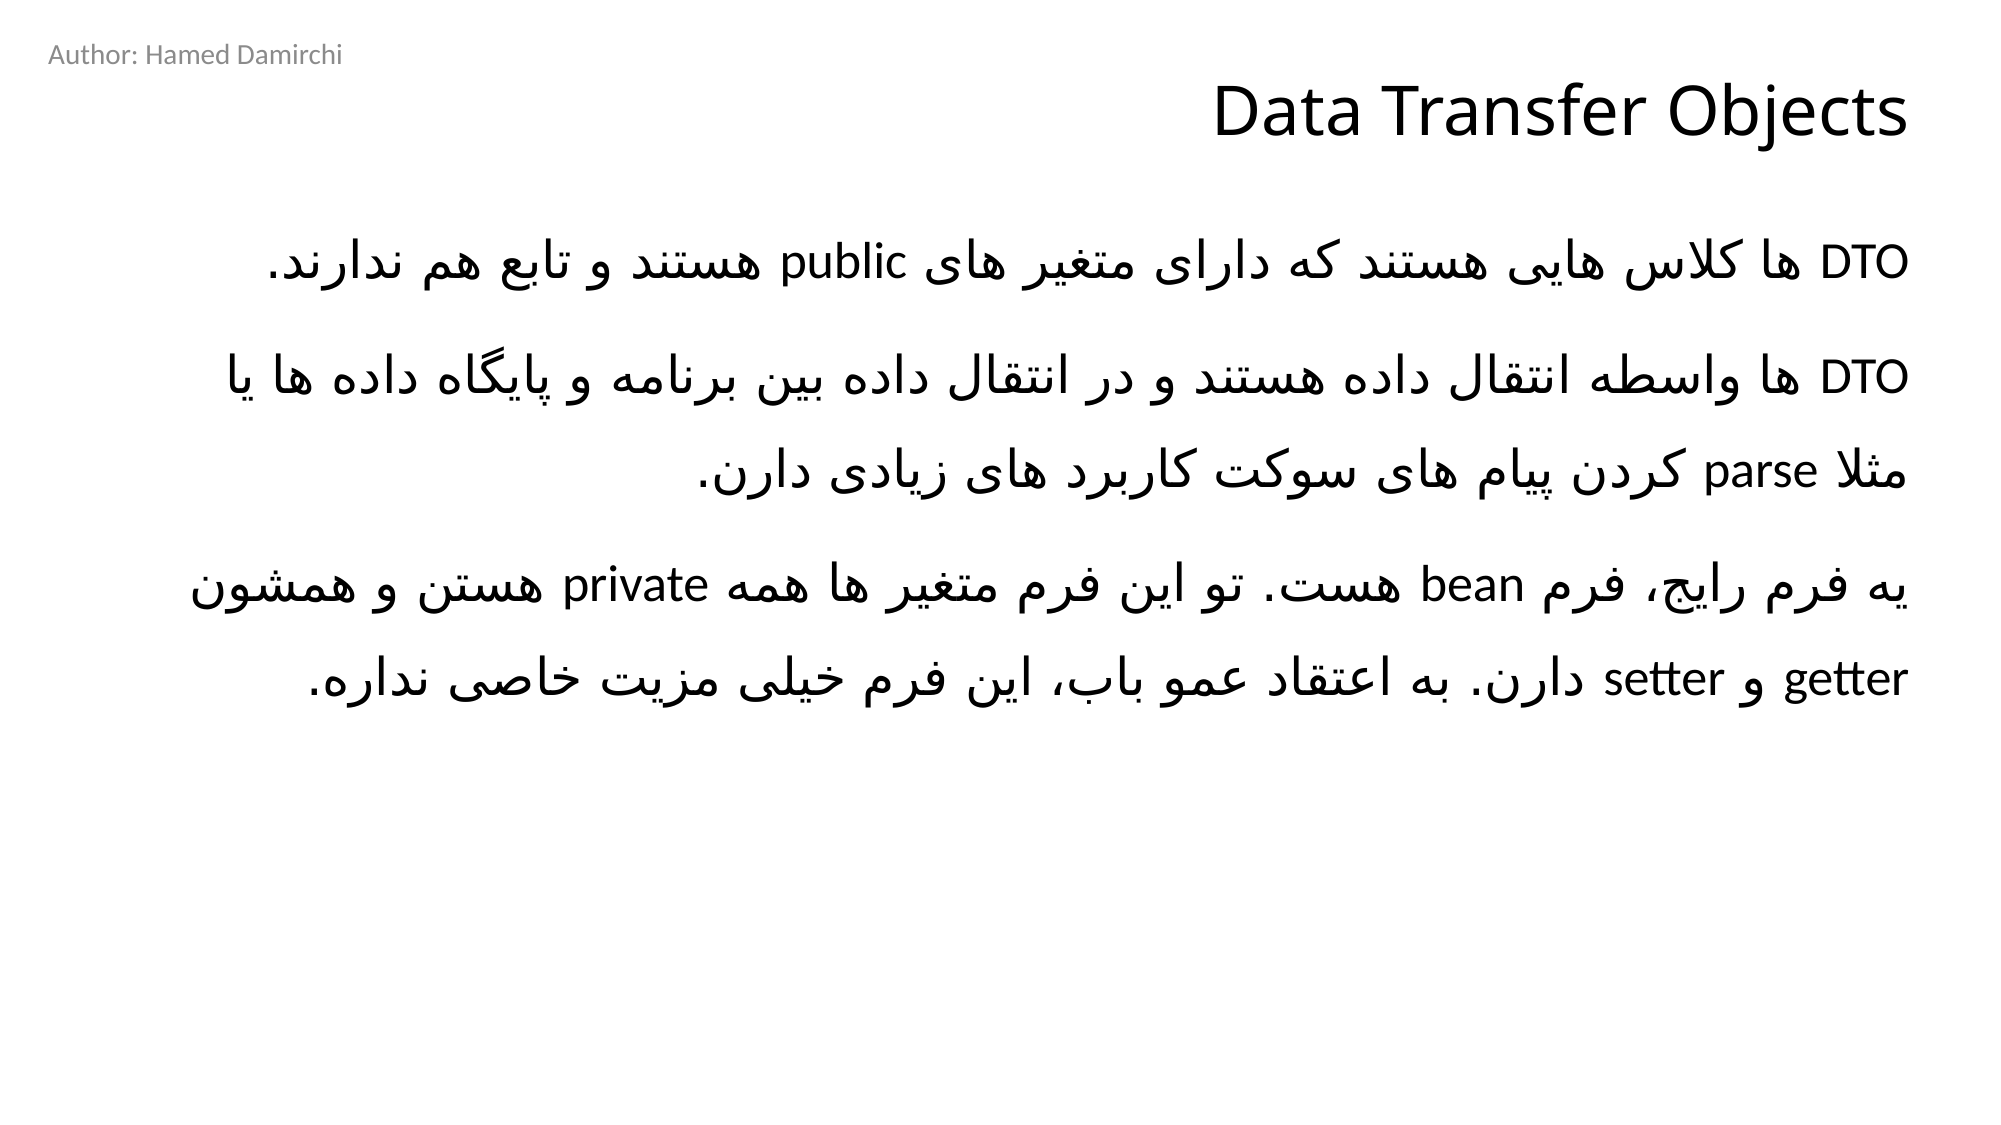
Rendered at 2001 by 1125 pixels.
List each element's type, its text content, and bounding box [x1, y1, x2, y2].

list DTO ها کلاس هایی هستند که دارای متغیر های public هستند و تابع هم ندارند. DTO ها واسطه انتقال داده هستند و در انتقال داده بین برنامه و پایگاه داده ها یا مثلا parse کردن پیام های سوکت کاربرد های زیادی دارن. یه فرم رایج، فرم bean هست. تو این فرم متغیر ها همه private هستن و همشون getter و setter دارن. به اعتقاد عمو باب، این فرم خیلی مزیت خاصی نداره. [137, 188, 1925, 1093]
title Data Transfer Objects [137, 52, 1925, 174]
footer Author: Hamed Damirchi [33, 22, 363, 83]
